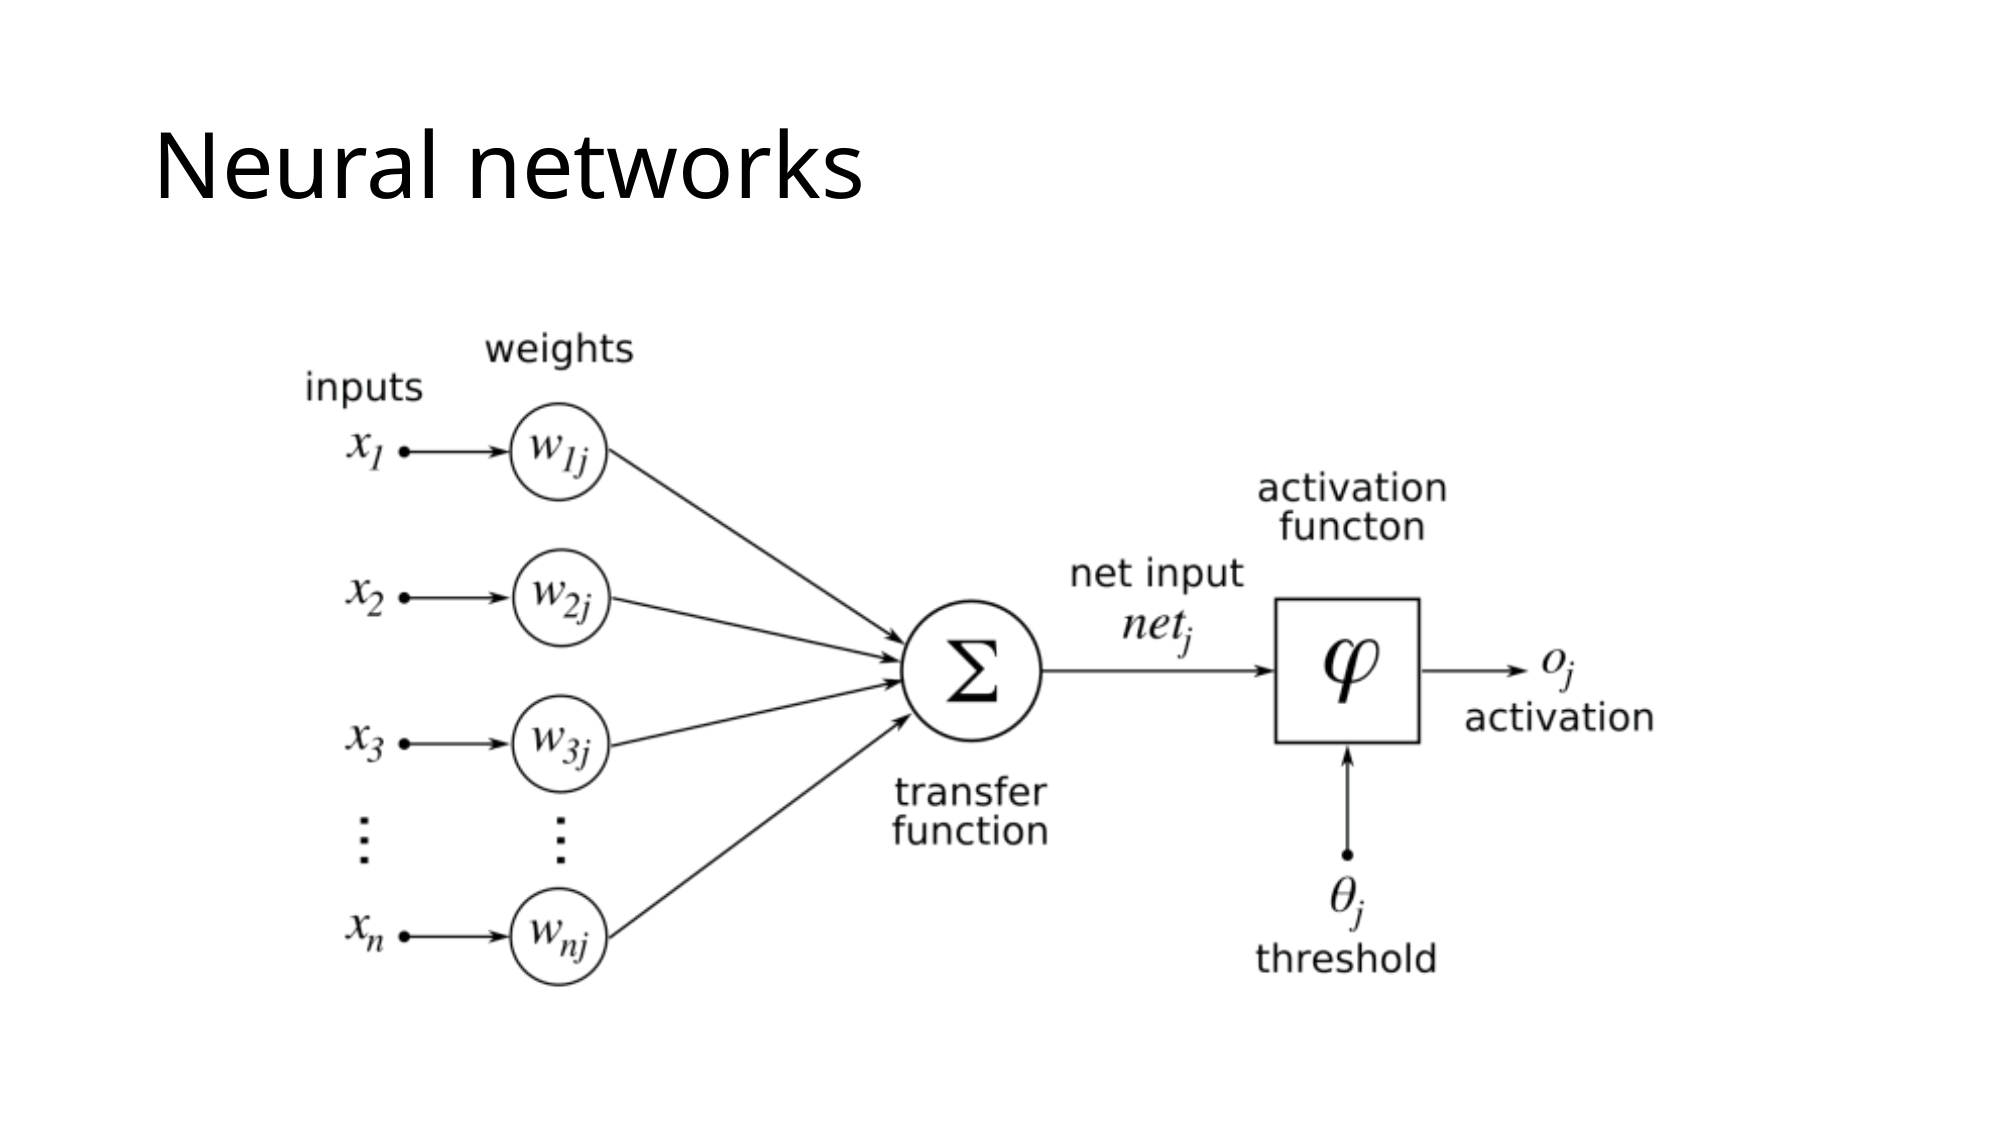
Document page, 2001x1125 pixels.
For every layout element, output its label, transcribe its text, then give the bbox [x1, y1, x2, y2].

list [285, 324, 1689, 993]
title Neural networks [137, 59, 1863, 278]
